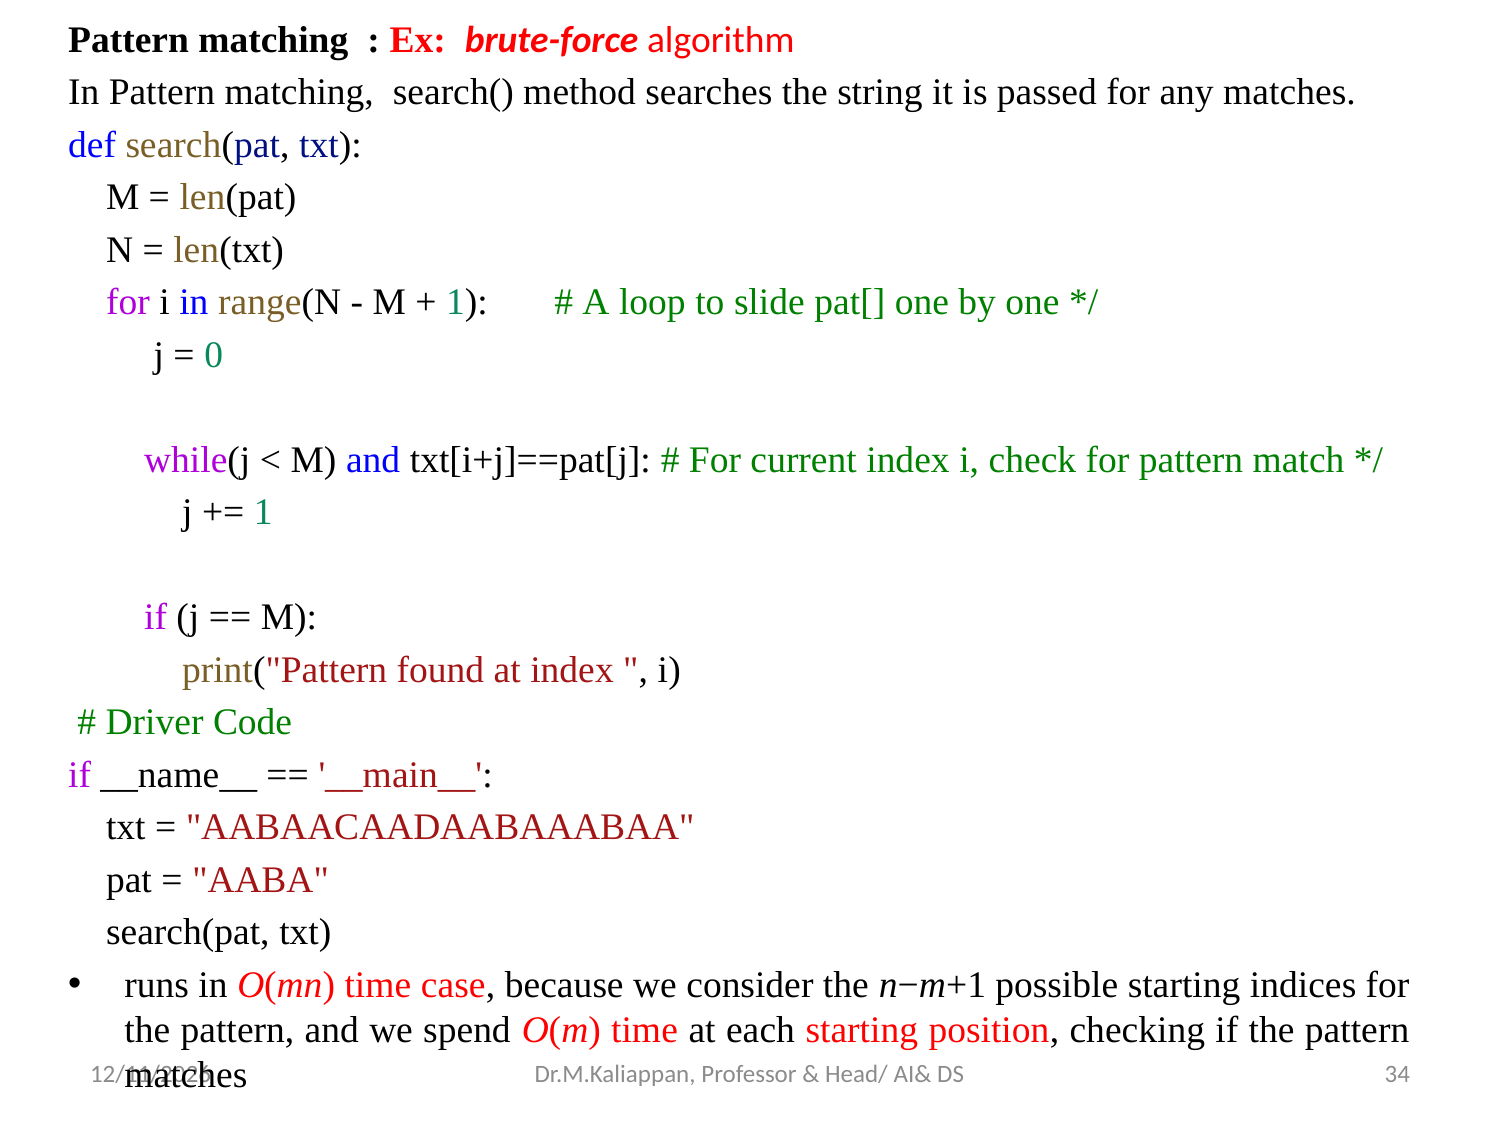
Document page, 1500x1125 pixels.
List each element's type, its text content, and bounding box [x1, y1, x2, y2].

list Pattern matching : Ex: brute-force algorithm In Pattern matching, search() method searches the string it is passed for any matches. def search(pat, txt): M = len(pat) N = len(txt) for i in range(N - M + 1): # A loop to slide pat[] one by one */ j = 0 while(j < M) and txt[i+j]==pat[j]: # For current index i, check for pattern match */ j += 1 if (j == M): print("Pattern found at index ", i) # Driver Code if __name__ == '__main__': txt = "AABAACAADAABAAABAA" pat = "AABA" search(pat, txt) runs in O(mn) time case, because we consider the n−m+1 possible starting indices for the pattern, and we spend O(m) time at each starting position, checking if the pattern matches [53, 7, 1425, 1125]
slide_number 34 [1074, 1042, 1425, 1103]
footer Dr.M.Kaliappan, Professor & Head/ AI& DS [512, 1042, 988, 1103]
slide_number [75, 1042, 425, 1103]
